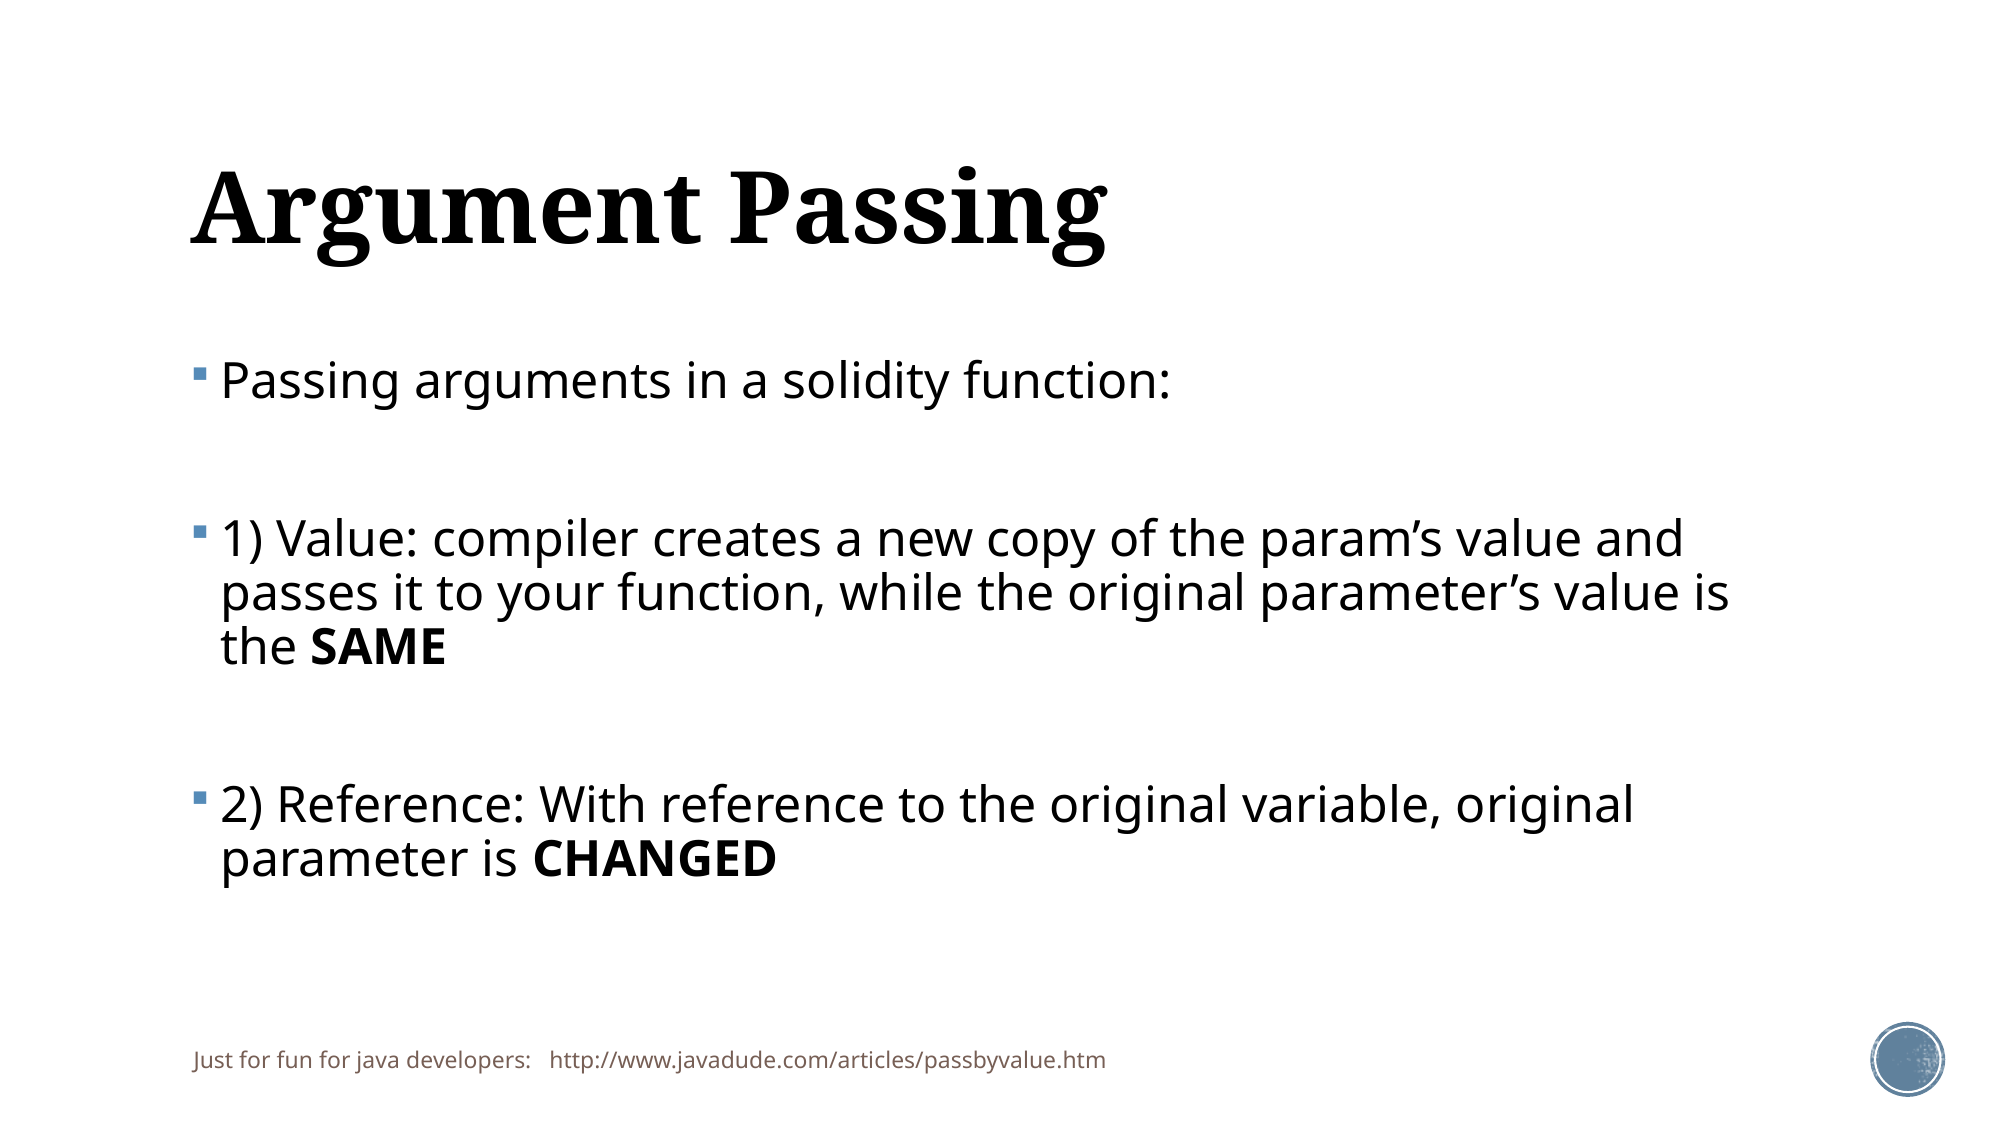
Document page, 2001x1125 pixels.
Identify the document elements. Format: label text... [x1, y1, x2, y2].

title Argument Passing [175, 79, 1826, 344]
footer Just for fun for java developers: http://www.javadude.com/articles/passbyvalue.htm [178, 1028, 1217, 1089]
list Passing arguments in a solidity function: 1) Value: compiler creates a new copy of the param’s value and passes it to your function, while the original parameter’s value is the SAME 2) Reference: With reference to the original variable, original parameter is CHANGED [175, 348, 1826, 1013]
